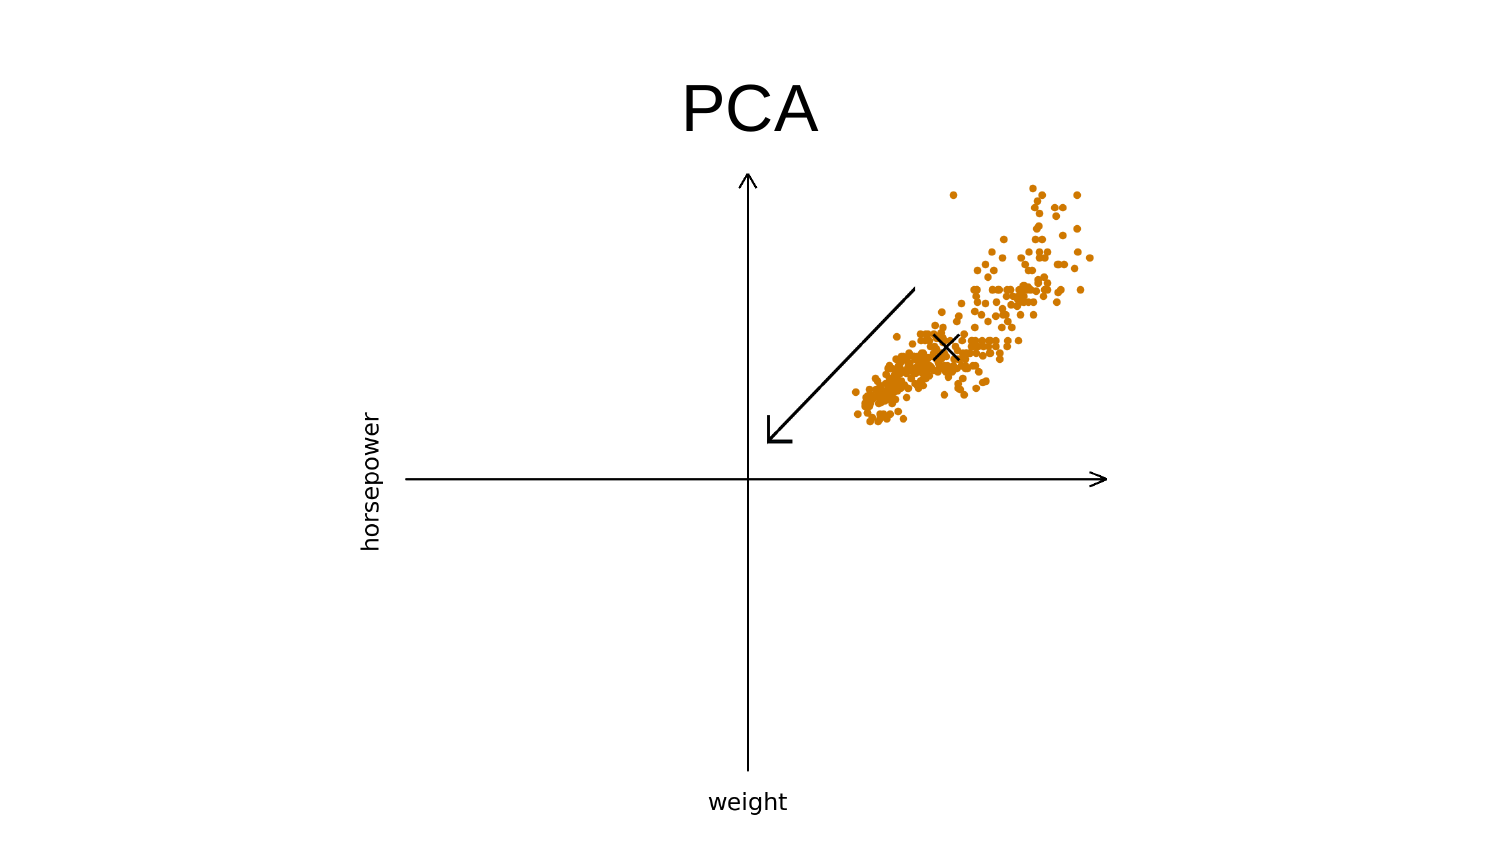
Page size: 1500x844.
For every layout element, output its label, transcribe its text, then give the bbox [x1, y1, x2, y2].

picture [272, 78, 1199, 844]
title PCA [51, 36, 1449, 160]
